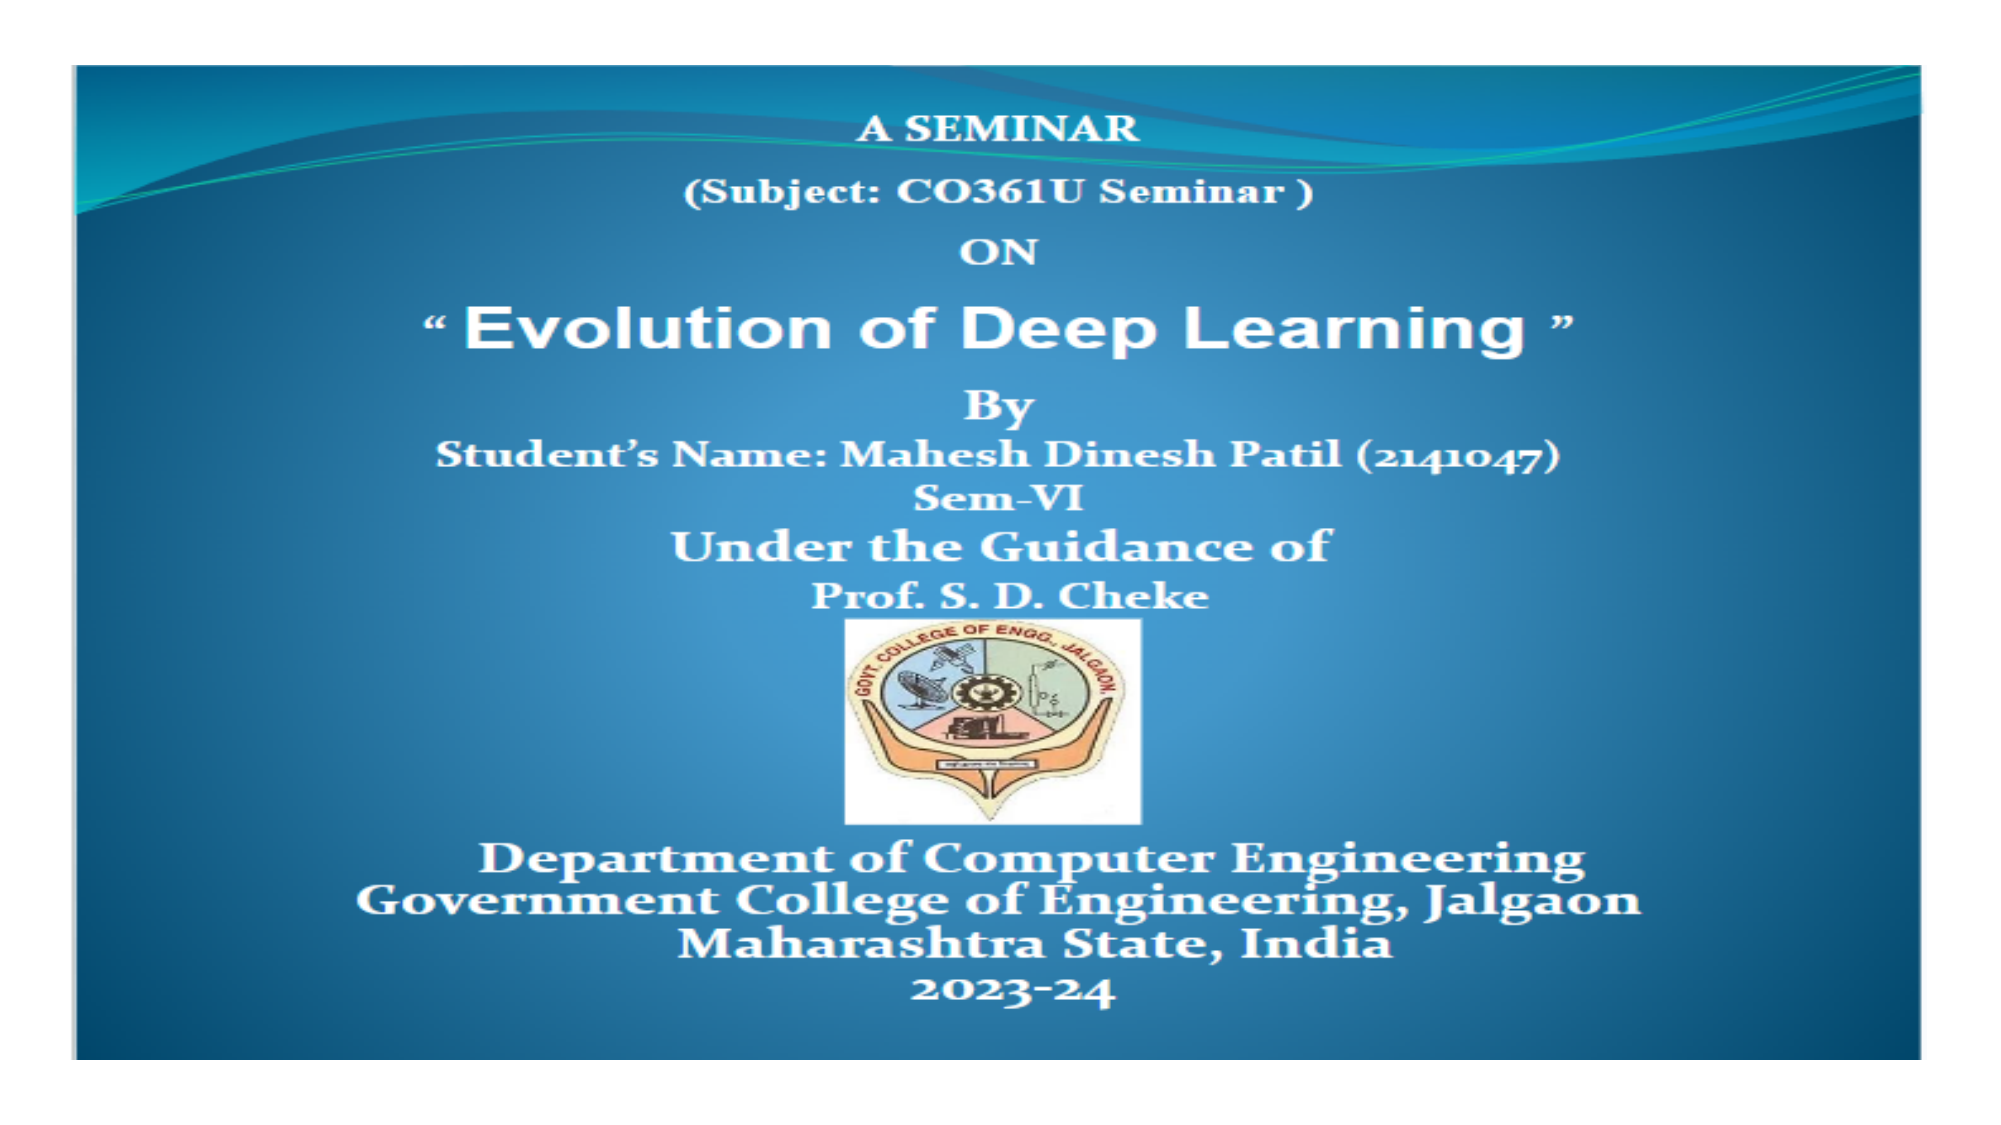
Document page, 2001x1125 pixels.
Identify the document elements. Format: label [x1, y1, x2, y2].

picture [70, 64, 1928, 1060]
